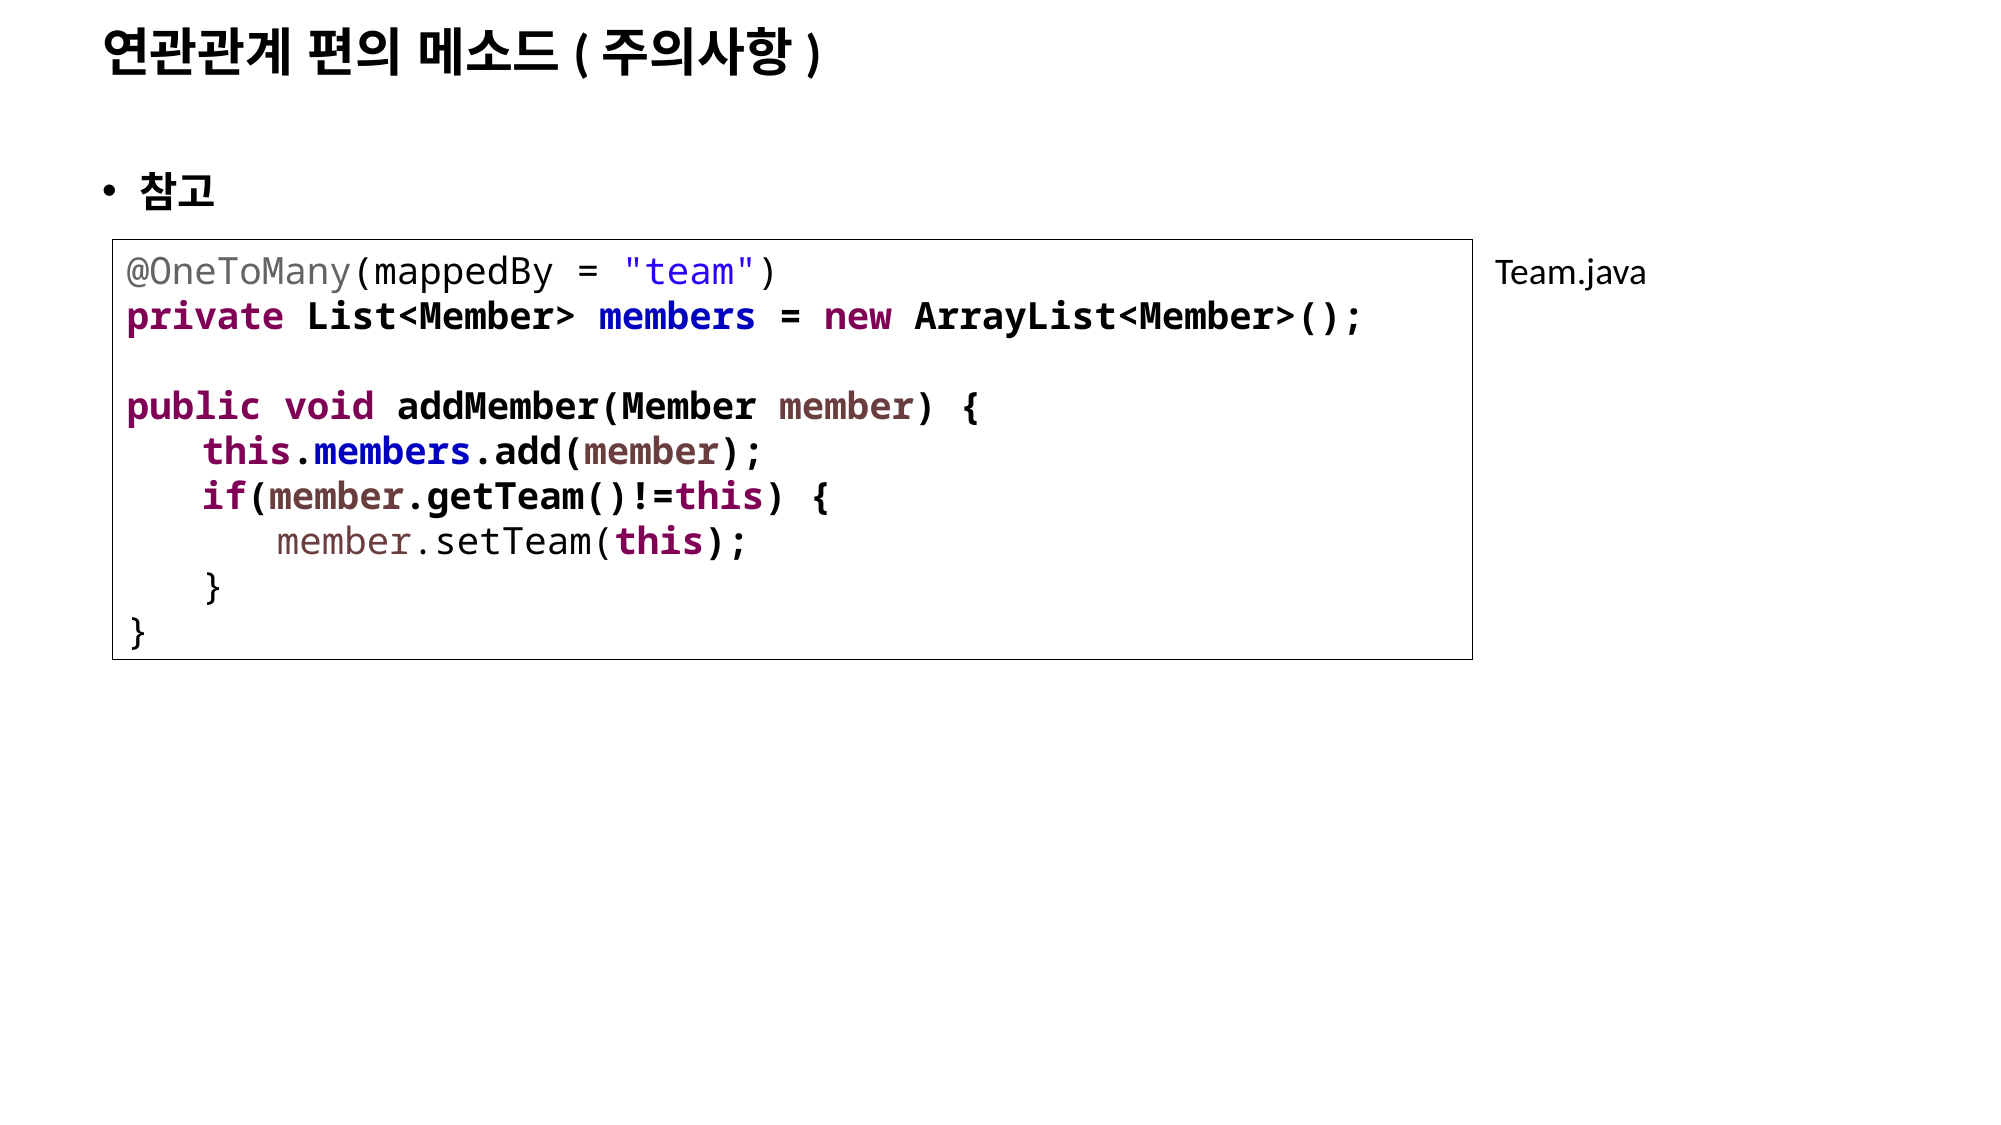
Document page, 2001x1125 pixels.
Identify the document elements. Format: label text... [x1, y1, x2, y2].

text_box @OneToMany(mappedBy = "team") private List<Member> members = new ArrayList<Member>(); public void addMember(Member member) { this.members.add(member); if(member.getTeam()!=this) { member.setTeam(this); } } [112, 239, 1473, 660]
title 연관관계 편의 메소드(주의사항) [87, 26, 1812, 83]
list 참고 [87, 132, 1946, 1099]
text_box Team.java [1480, 239, 1663, 300]
